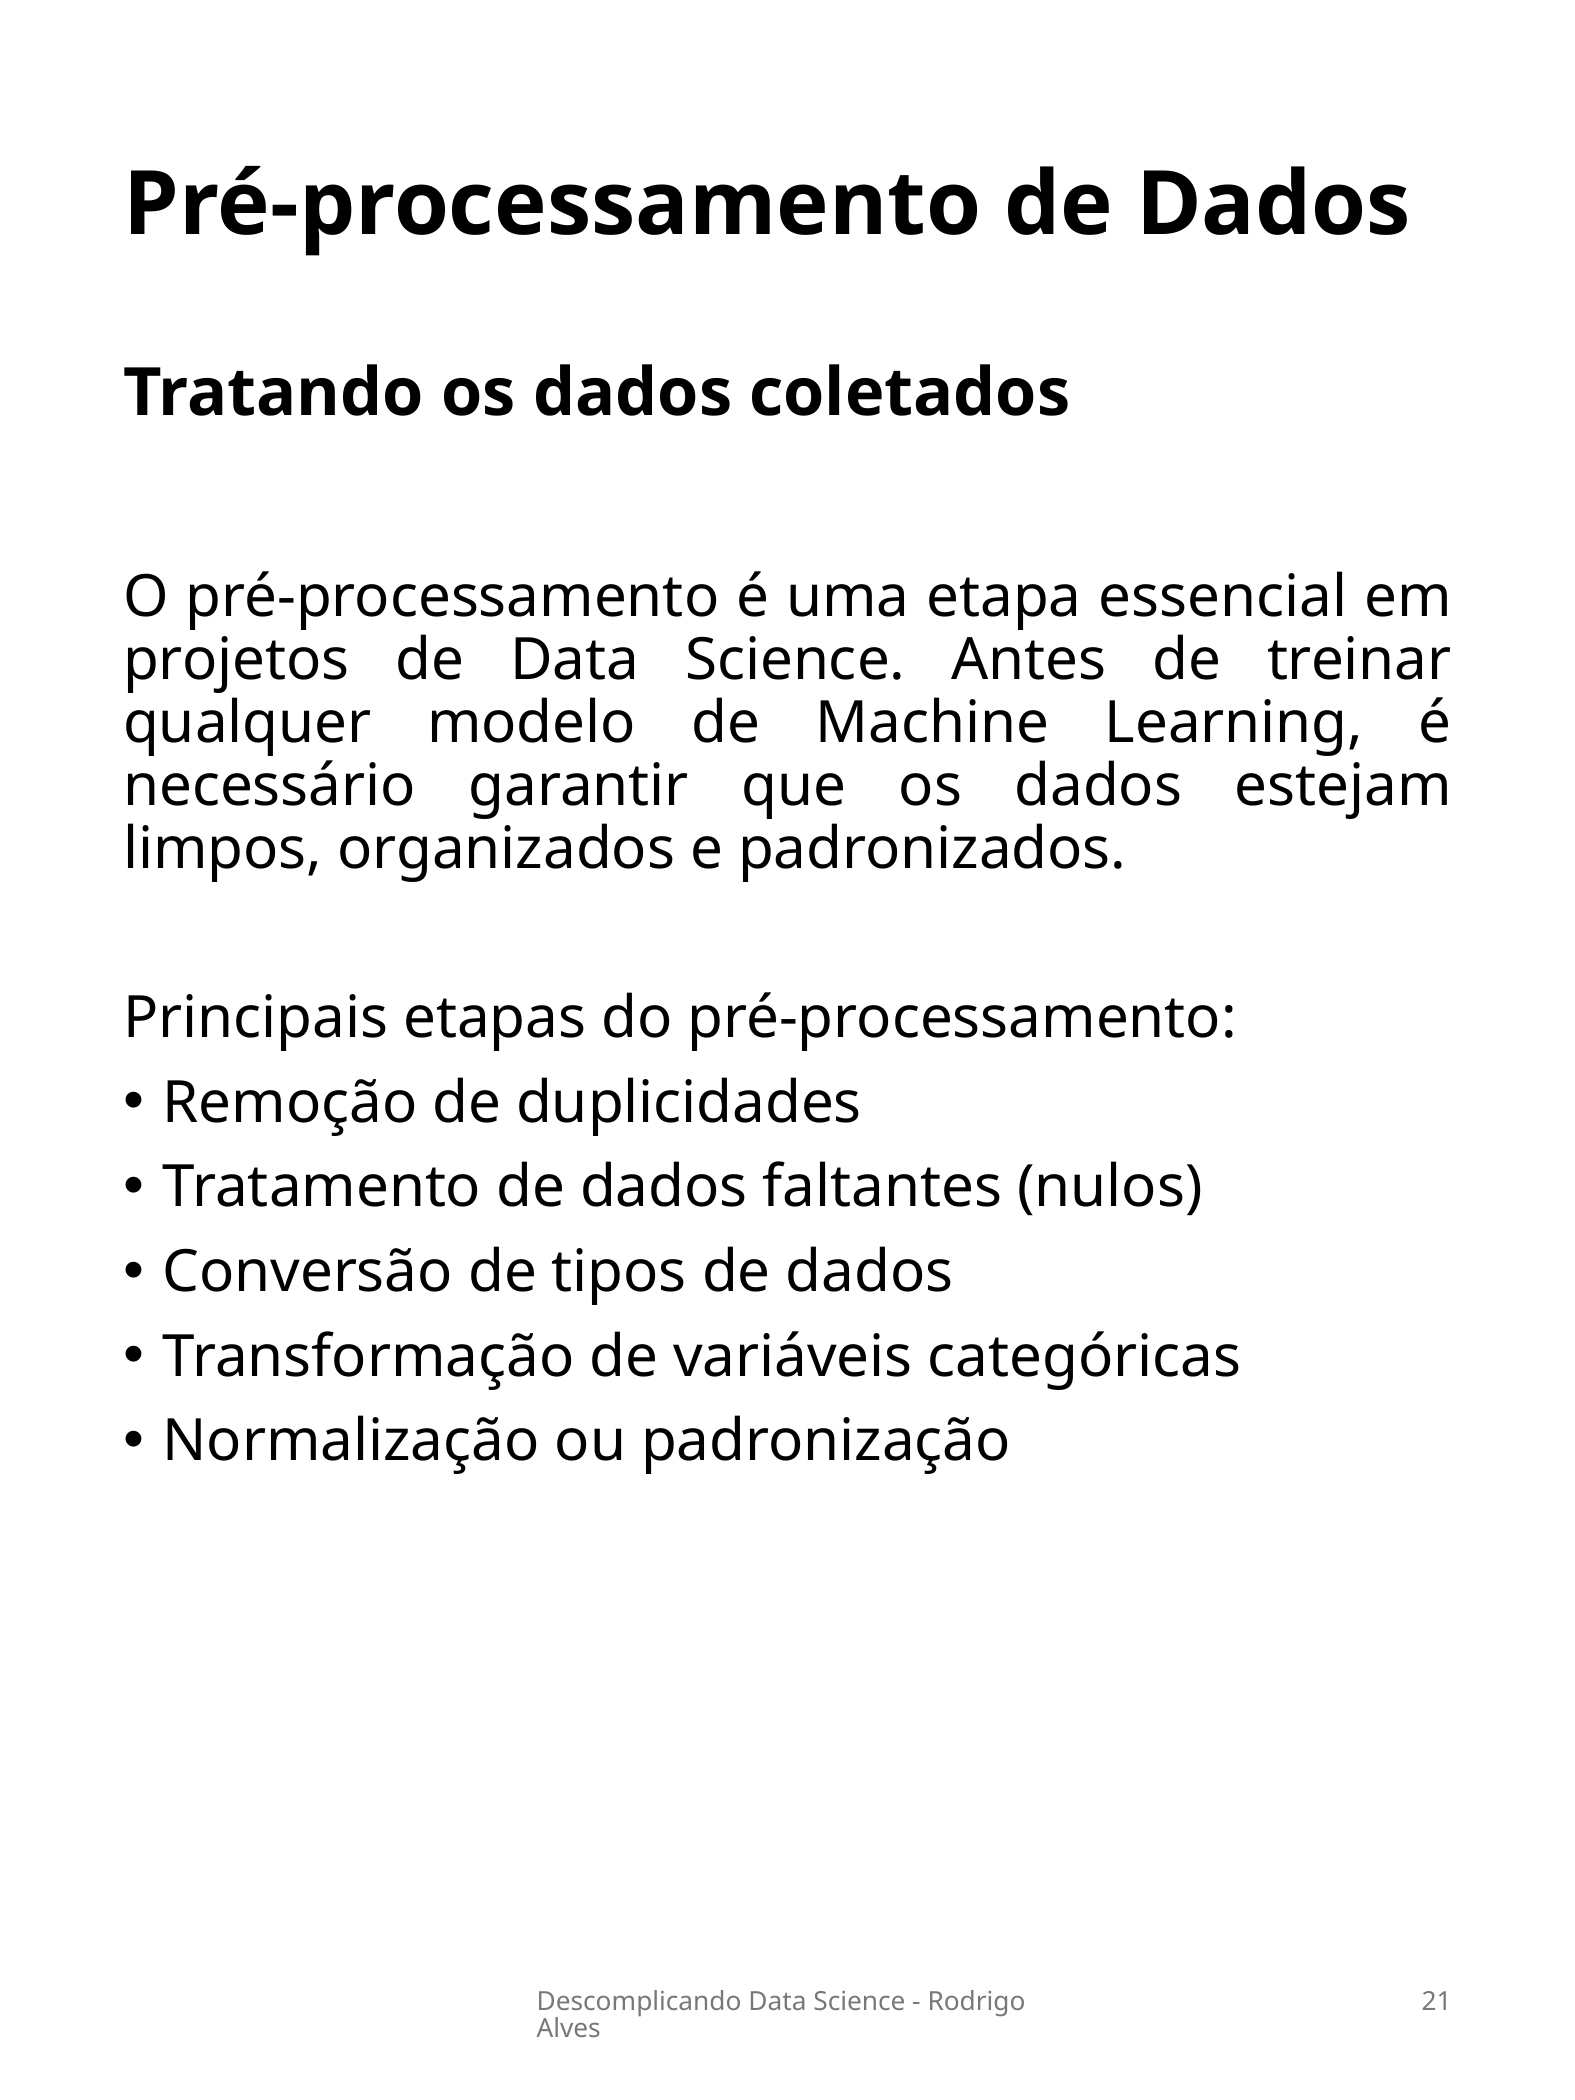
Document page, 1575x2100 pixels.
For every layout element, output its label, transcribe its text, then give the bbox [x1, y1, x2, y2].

footer Descomplicando Data Science - Rodrigo Alves [521, 1946, 1054, 2059]
text_box Tratando os dados coletados [108, 299, 1467, 489]
slide_number 21 [1112, 1946, 1467, 2059]
list O pré-processamento é uma etapa essencial em projetos de Data Science. Antes de treinar qualquer modelo de Machine Learning, é necessário garantir que os dados estejam limpos, organizados e padronizados. Principais etapas do pré-processamento: Remoção de duplicidades Tratamento de dados faltantes (nulos) Conversão de tipos de dados Transformação de variáveis categóricas Normalização ou padronização [108, 559, 1467, 1892]
title Pré-processamento de Dados [108, 111, 1467, 299]
